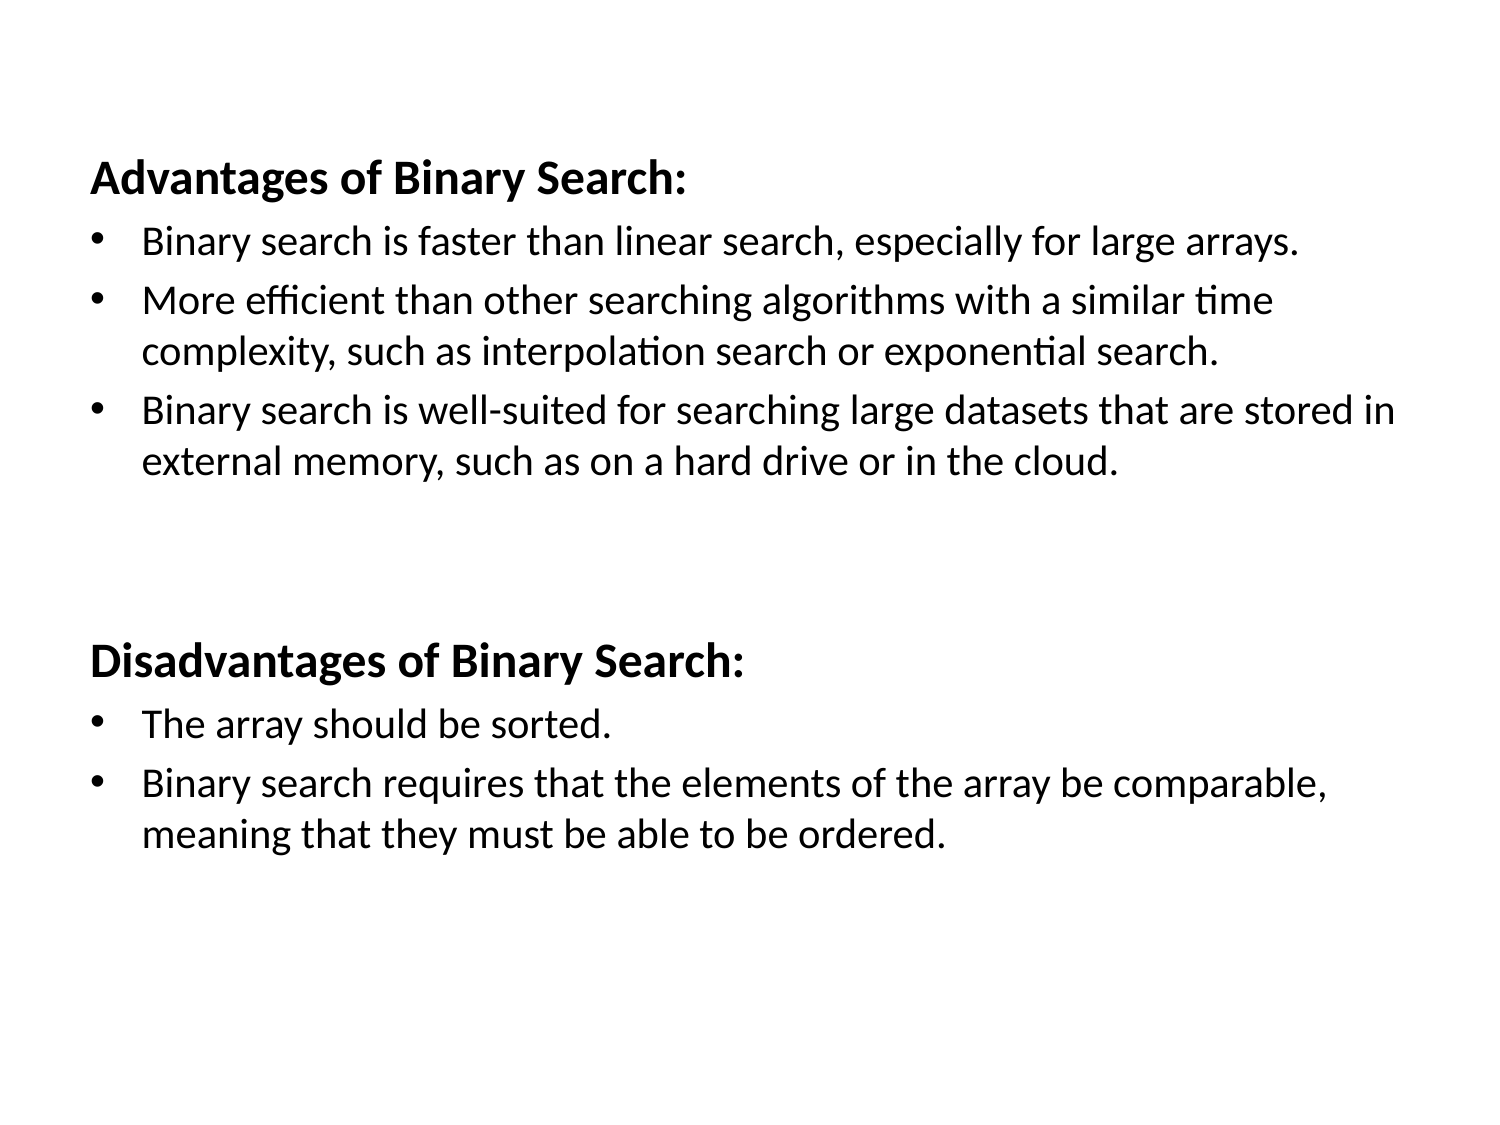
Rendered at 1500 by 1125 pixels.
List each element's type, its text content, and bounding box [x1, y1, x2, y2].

list Advantages of Binary Search: Binary search is faster than linear search, especially for large arrays. More efficient than other searching algorithms with a similar time complexity, such as interpolation search or exponential search. Binary search is well-suited for searching large datasets that are stored in external memory, such as on a hard drive or in the cloud. Disadvantages of Binary Search: The array should be sorted. Binary search requires that the elements of the array be comparable, meaning that they must be able to be ordered. [75, 137, 1425, 880]
